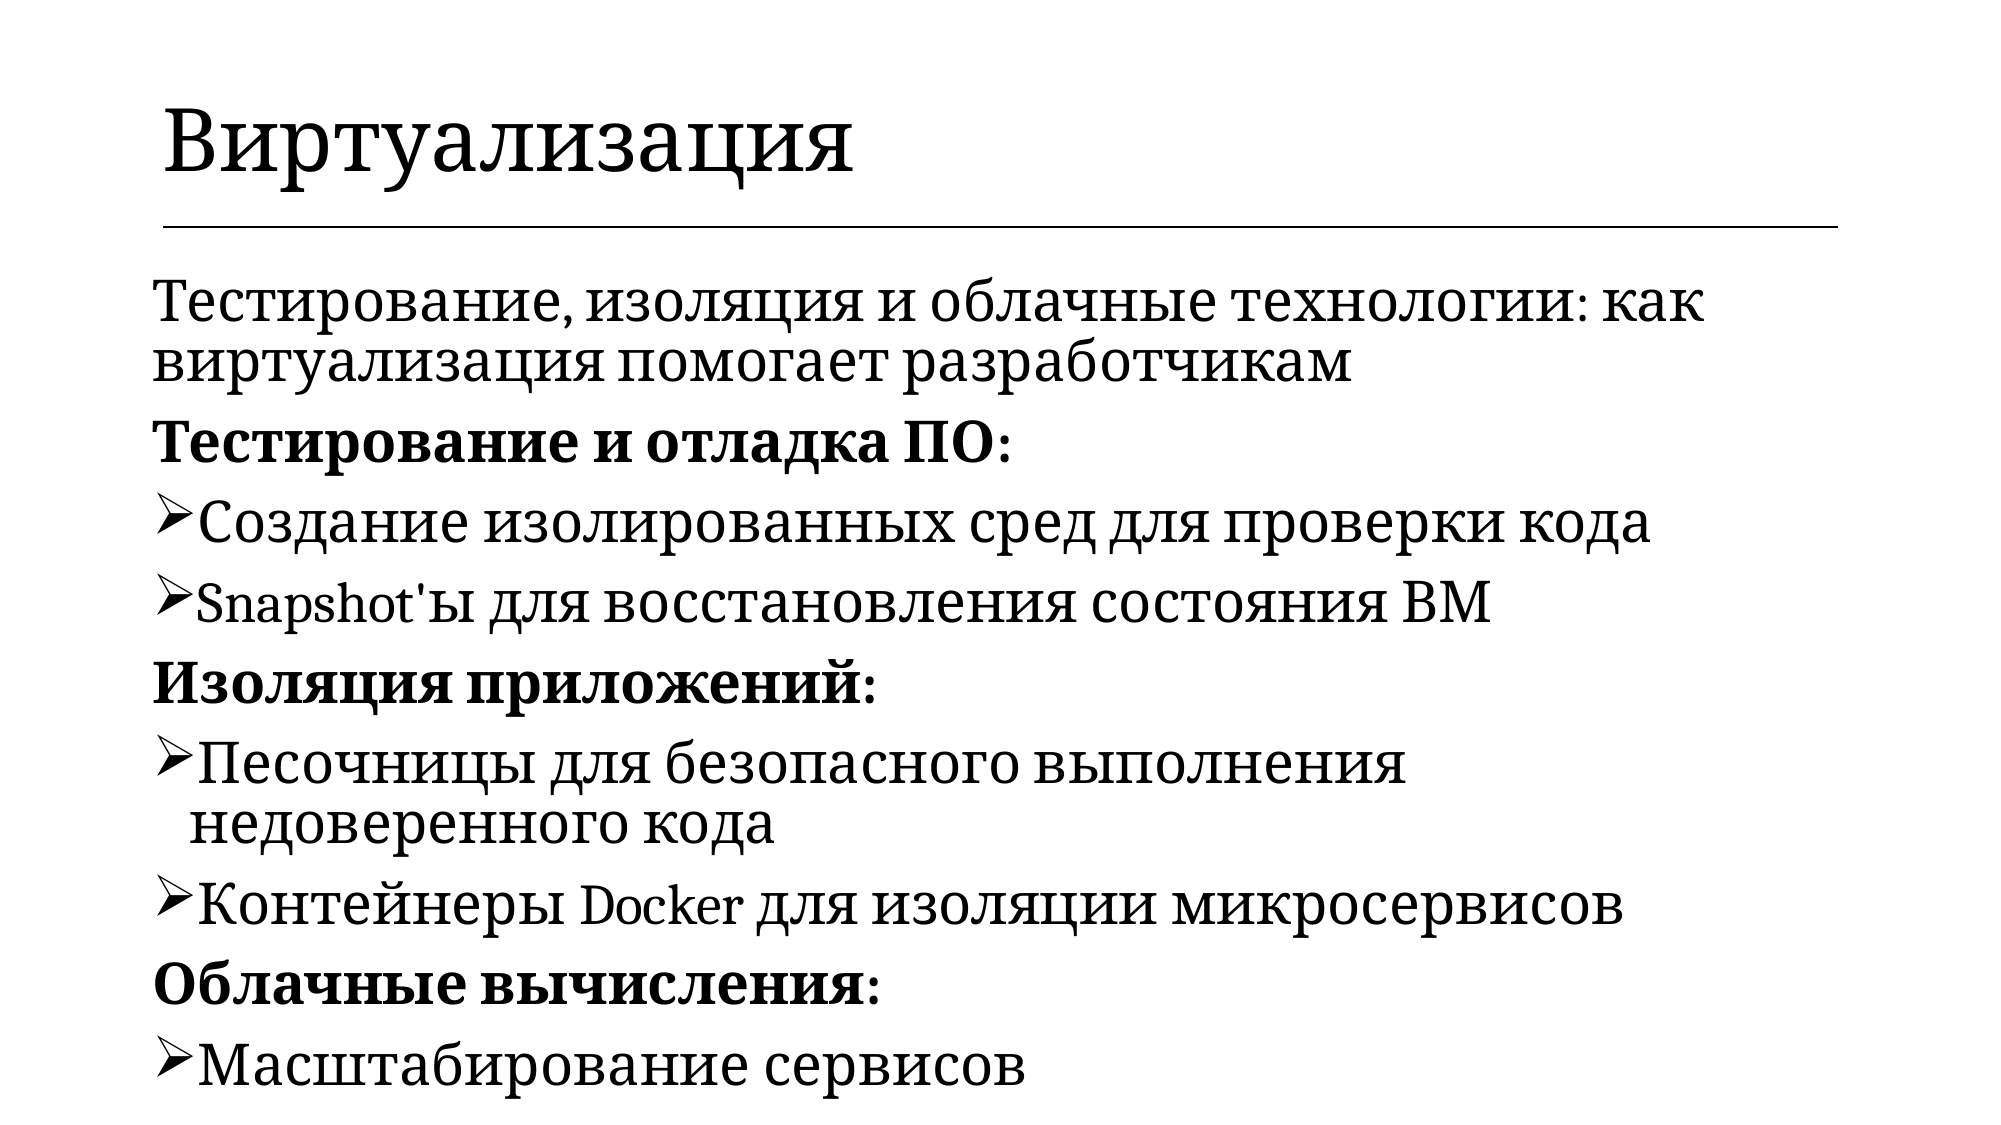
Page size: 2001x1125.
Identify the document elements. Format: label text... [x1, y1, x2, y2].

table_header Виртуализация [163, 60, 1838, 226]
list Тестирование, изоляция и облачные технологии: как виртуализация помогает разработчикам Тестирование и отладка ПО: Создание изолированных сред для проверки кода Snapshot'ы для восстановления состояния ВМ Изоляция приложений: Песочницы для безопасного выполнения недоверенного кода Контейнеры Docker для изоляции микросервисов Облачные вычисления: Масштабирование сервисов [137, 266, 1838, 1107]
